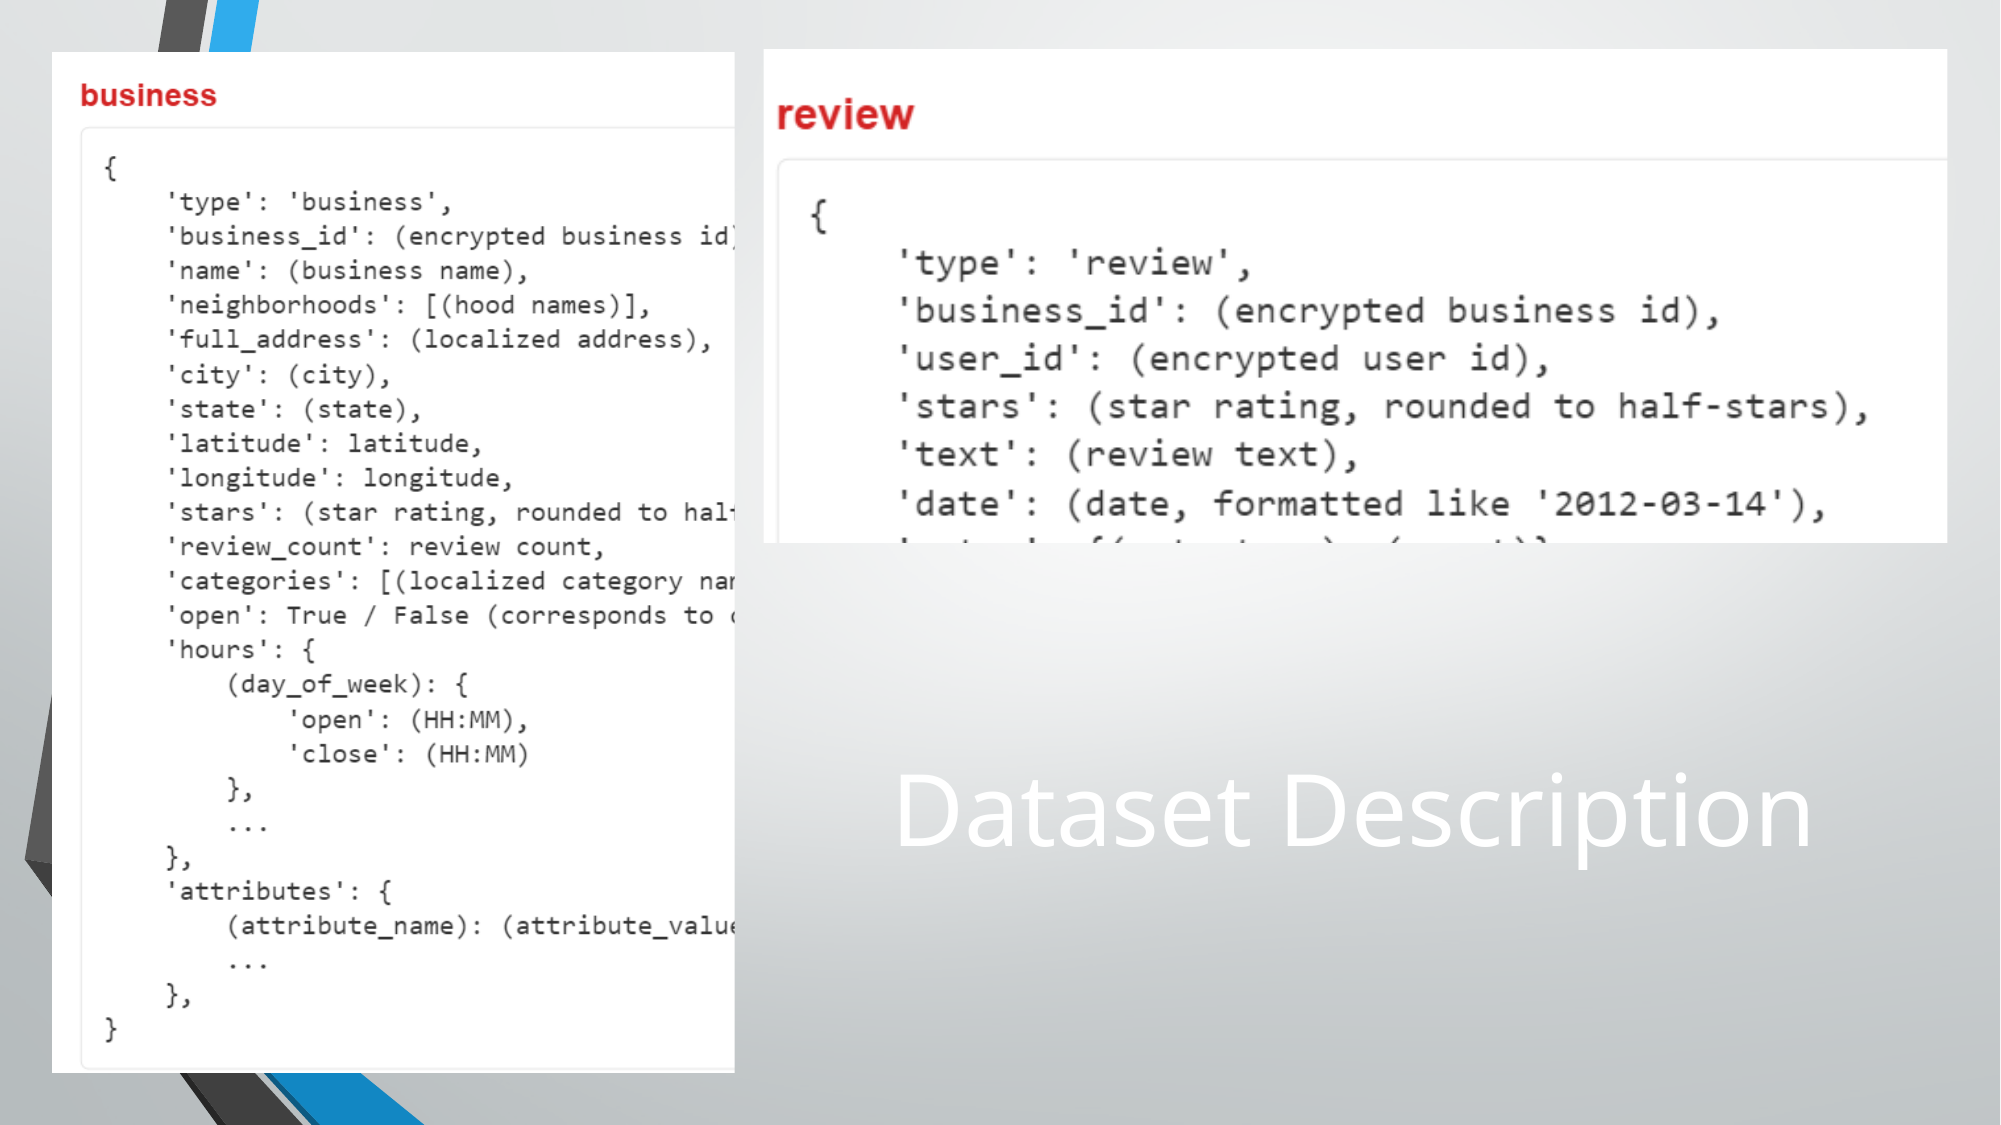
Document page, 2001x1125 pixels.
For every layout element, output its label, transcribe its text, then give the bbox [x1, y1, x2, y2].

picture [51, 52, 735, 1073]
picture [763, 48, 1948, 543]
title Dataset Description [823, 625, 1885, 875]
